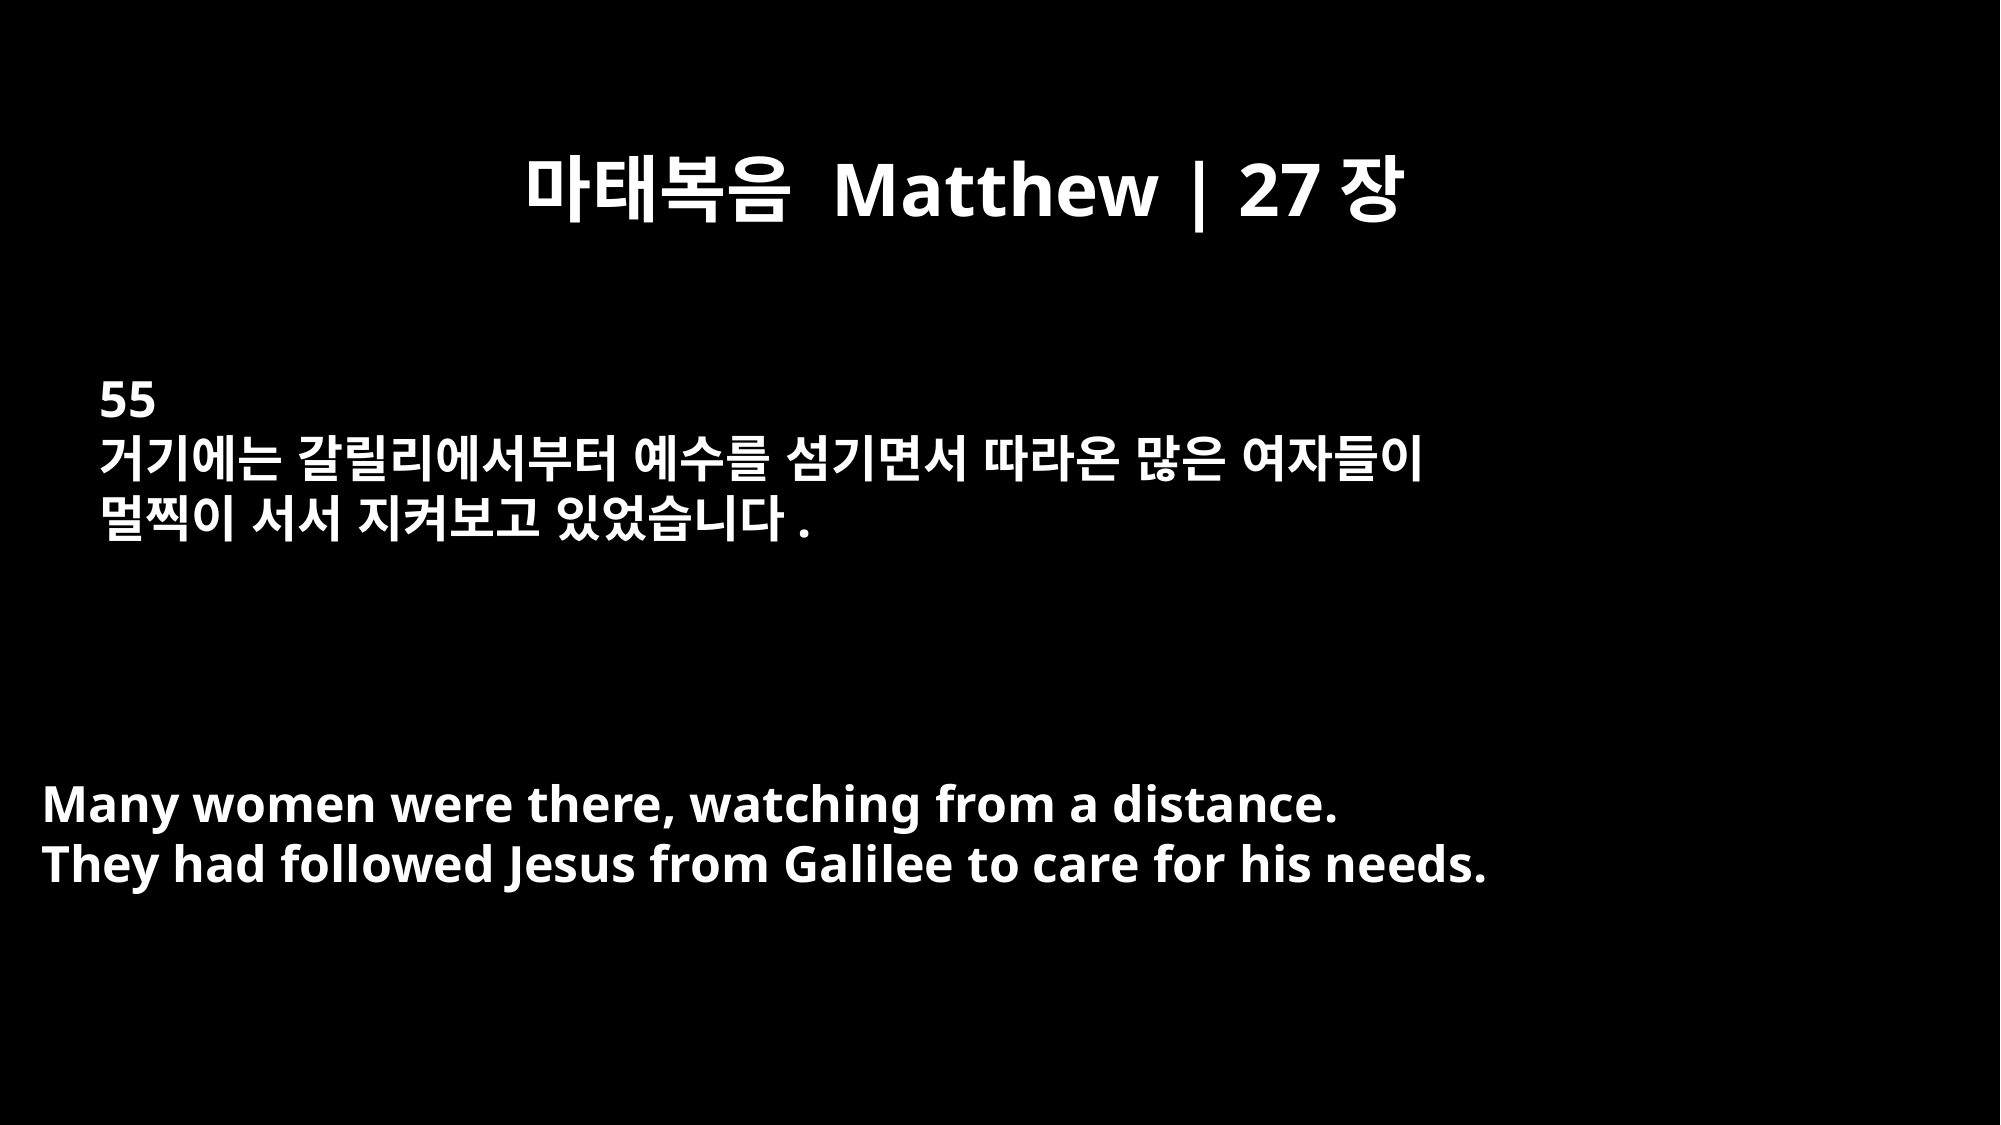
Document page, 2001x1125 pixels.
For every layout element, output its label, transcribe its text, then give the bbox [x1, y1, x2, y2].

text_box Many women were there, watching from a distance. They had followed Jesus from Galilee to care for his needs. [26, 764, 1503, 900]
text_box 마태복음 Matthew | 27장 [510, 136, 1422, 239]
text_box 55 거기에는 갈릴리에서부터 예수를 섬기면서 따라온 많은 여자들이 멀찍이 서서 지켜보고 있었습니다. [84, 359, 1441, 555]
